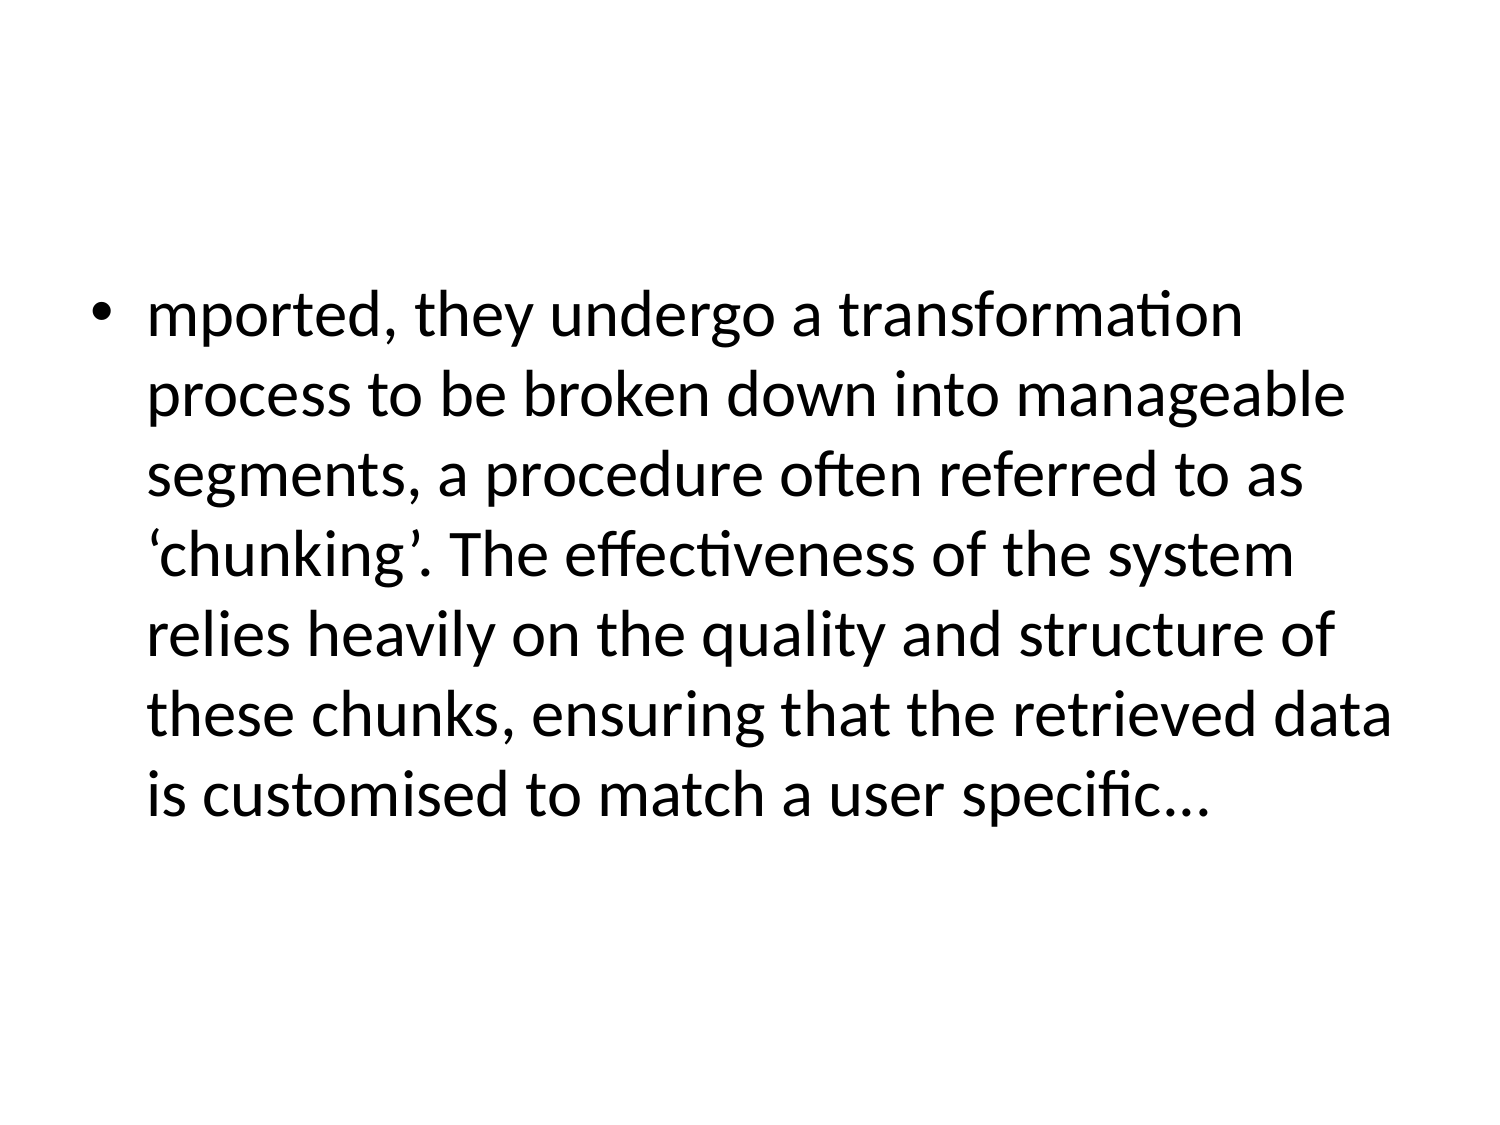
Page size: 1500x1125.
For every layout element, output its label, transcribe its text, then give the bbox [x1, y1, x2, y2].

list mported, they undergo a transformation process to be broken down into manageable segments, a procedure often referred to as ‘chunking’. The effectiveness of the system relies heavily on the quality and structure of these chunks, ensuring that the retrieved data is customised to match a user specific... [75, 262, 1425, 1005]
